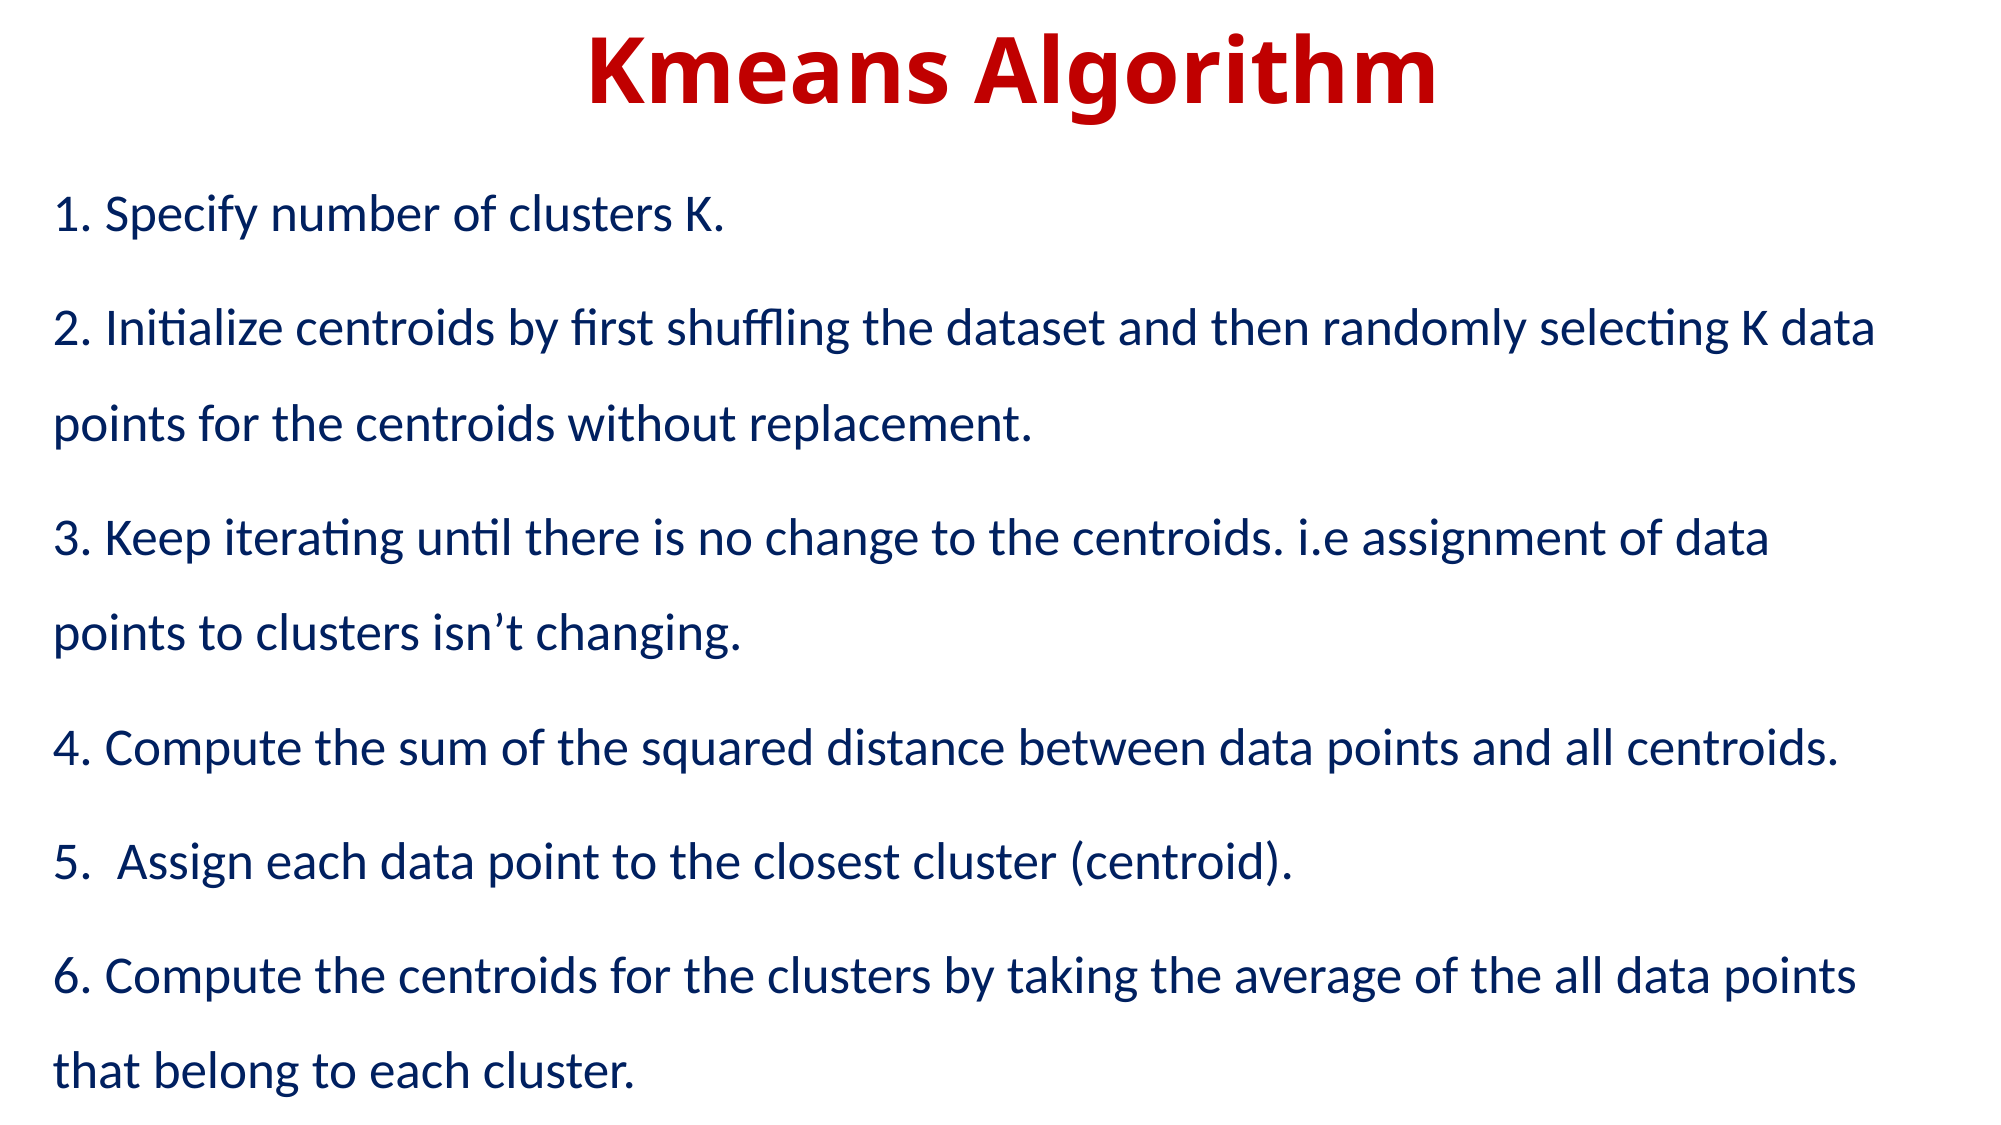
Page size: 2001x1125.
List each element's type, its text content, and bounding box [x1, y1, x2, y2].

title Kmeans Algorithm [150, 3, 1876, 139]
list 1. Specify number of clusters K. 2. Initialize centroids by first shuffling the dataset and then randomly selecting K data points for the centroids without replacement. 3. Keep iterating until there is no change to the centroids. i.e assignment of data points to clusters isn’t changing. 4. Compute the sum of the squared distance between data points and all centroids. 5. Assign each data point to the closest cluster (centroid). 6. Compute the centroids for the clusters by taking the average of the all data points that belong to each cluster. [37, 139, 1931, 1115]
